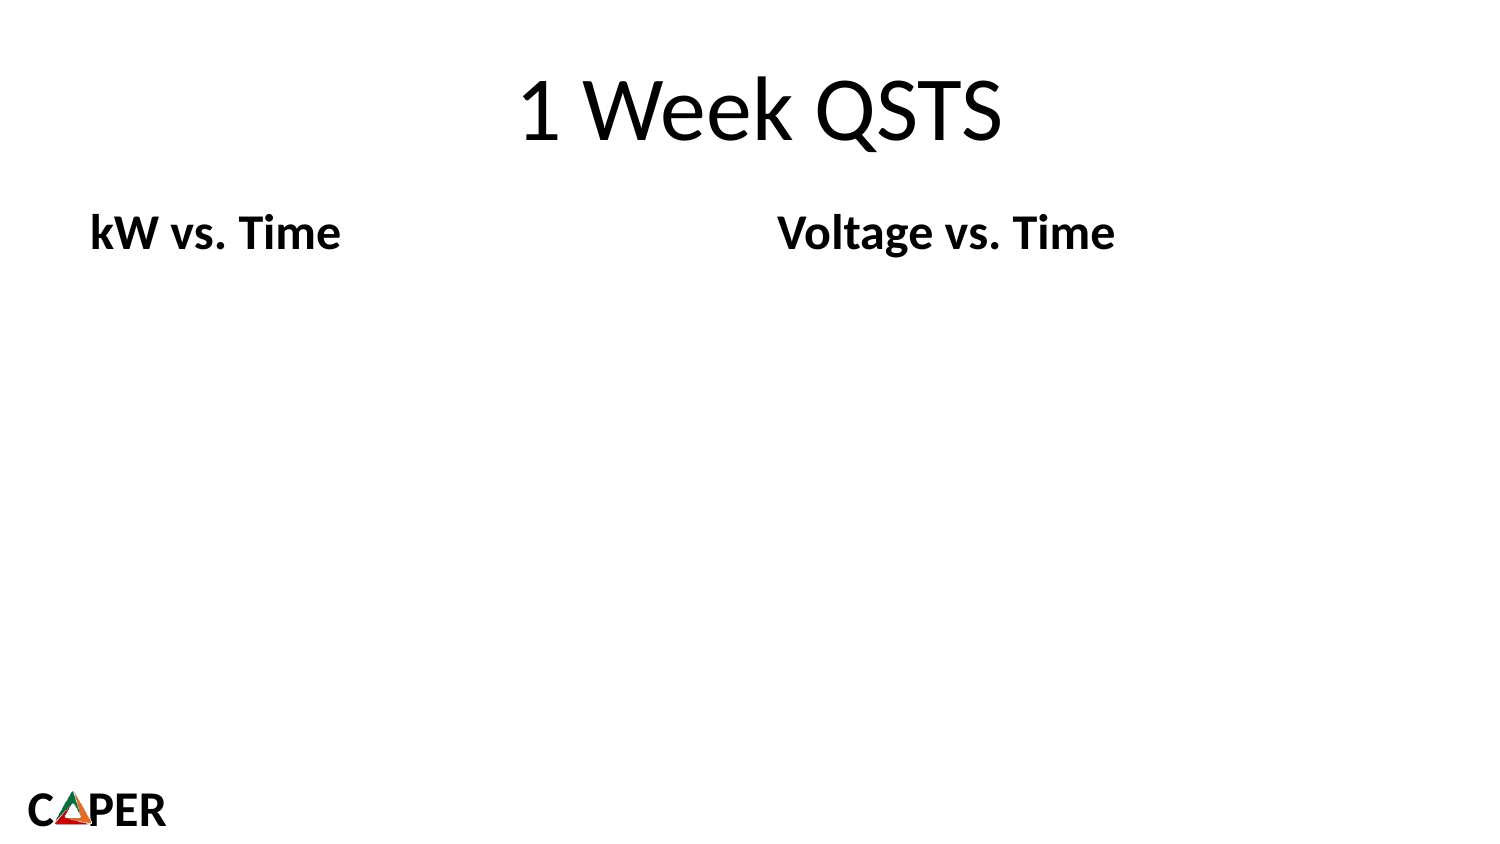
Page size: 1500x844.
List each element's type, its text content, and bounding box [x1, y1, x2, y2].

title 1 Week QSTS [75, 33, 1425, 175]
picture [50, 788, 95, 825]
list Voltage vs. Time [761, 188, 1425, 268]
list kW vs. Time [75, 188, 738, 268]
